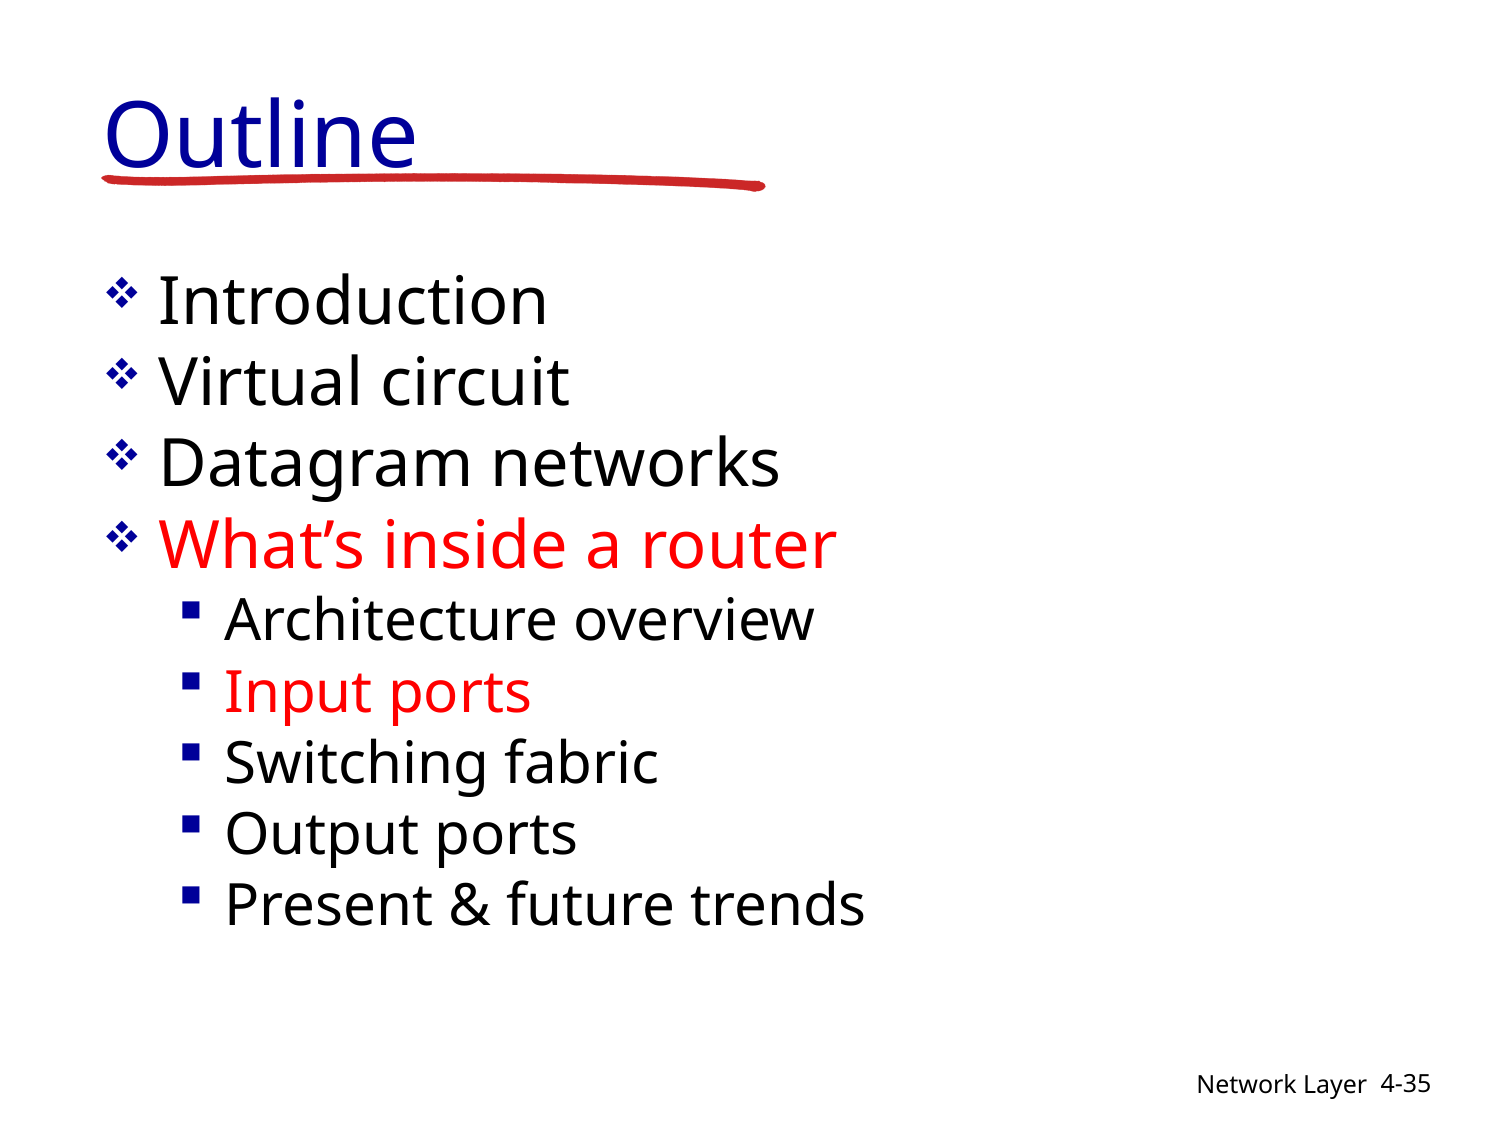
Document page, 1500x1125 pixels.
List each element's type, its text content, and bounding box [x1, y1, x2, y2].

picture [98, 167, 774, 197]
list Introduction Virtual circuit Datagram networks What’s inside a router Architecture overview Input ports Switching fabric Output ports Present & future trends [87, 262, 1453, 1025]
footer Network Layer [907, 1060, 1383, 1108]
text_box Outline [87, 37, 1363, 225]
slide_number 4-35 [1365, 1060, 1477, 1106]
